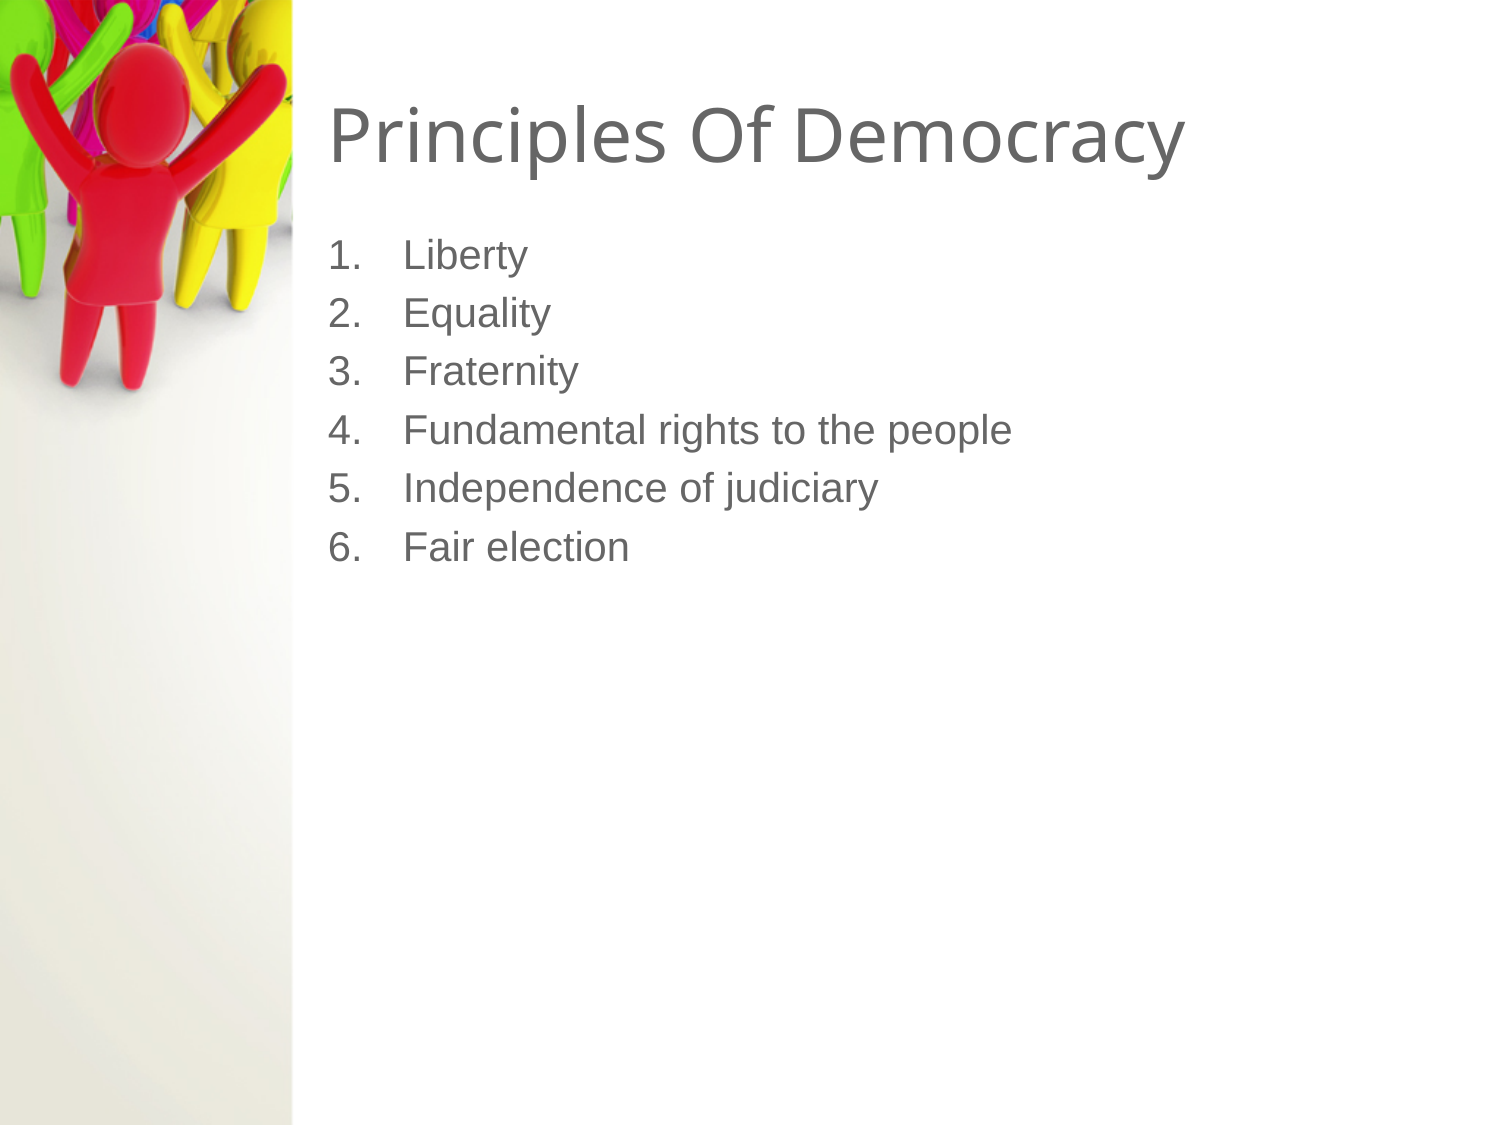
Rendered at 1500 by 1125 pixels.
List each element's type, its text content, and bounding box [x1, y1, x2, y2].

picture [0, 0, 1500, 1125]
title Principles Of Democracy [312, 56, 1447, 208]
list Liberty Equality Fraternity Fundamental rights to the people Independence of judiciary Fair election [312, 220, 1447, 1071]
